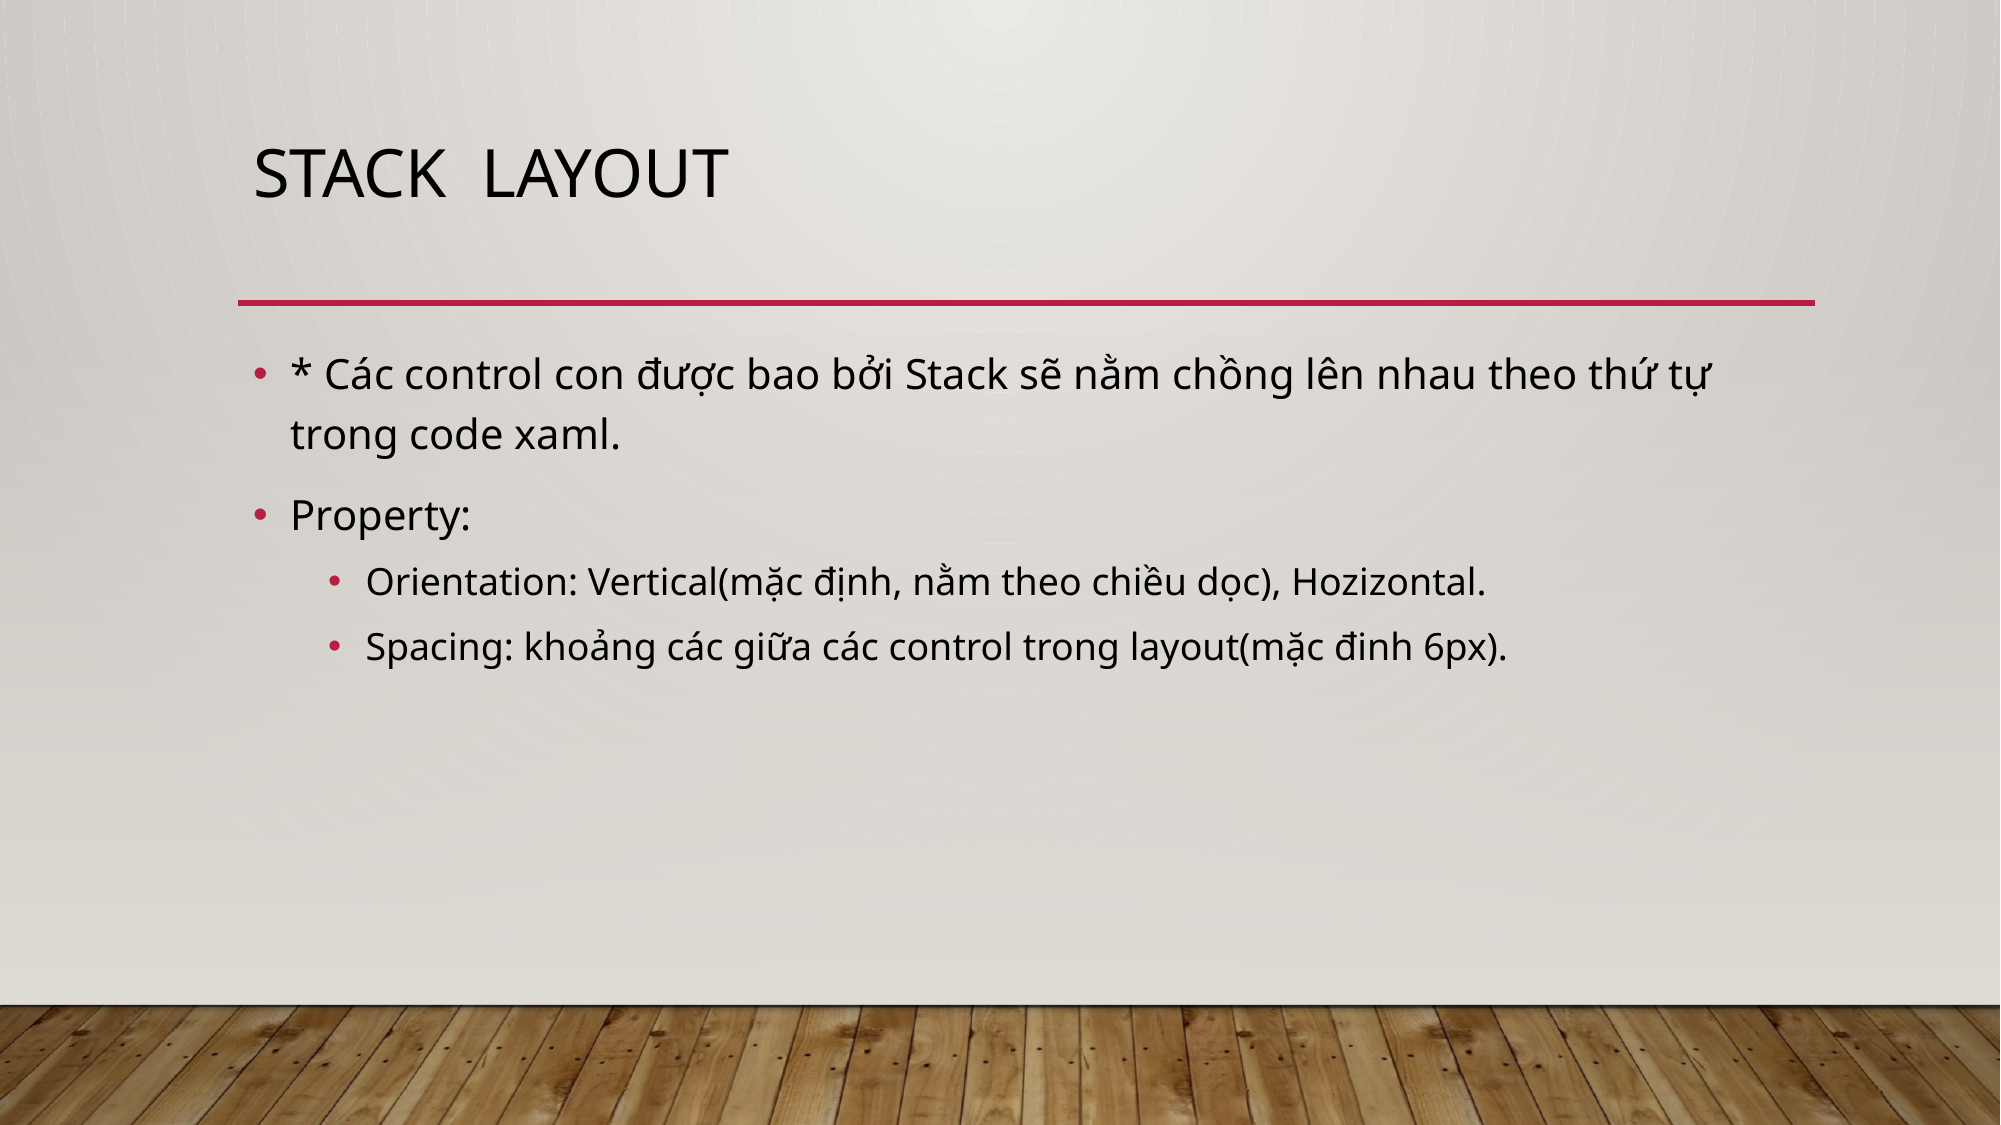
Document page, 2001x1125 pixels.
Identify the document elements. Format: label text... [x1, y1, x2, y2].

title Stack layout [238, 131, 1814, 305]
picture [0, 1005, 2000, 1125]
list * Các control con được bao bởi Stack sẽ nằm chồng lên nhau theo thứ tự trong code xaml. Property: Orientation: Vertical(mặc định, nằm theo chiều dọc), Hozizontal. Spacing: khoảng các giữa các control trong layout(mặc đinh 6px). [238, 330, 1814, 897]
